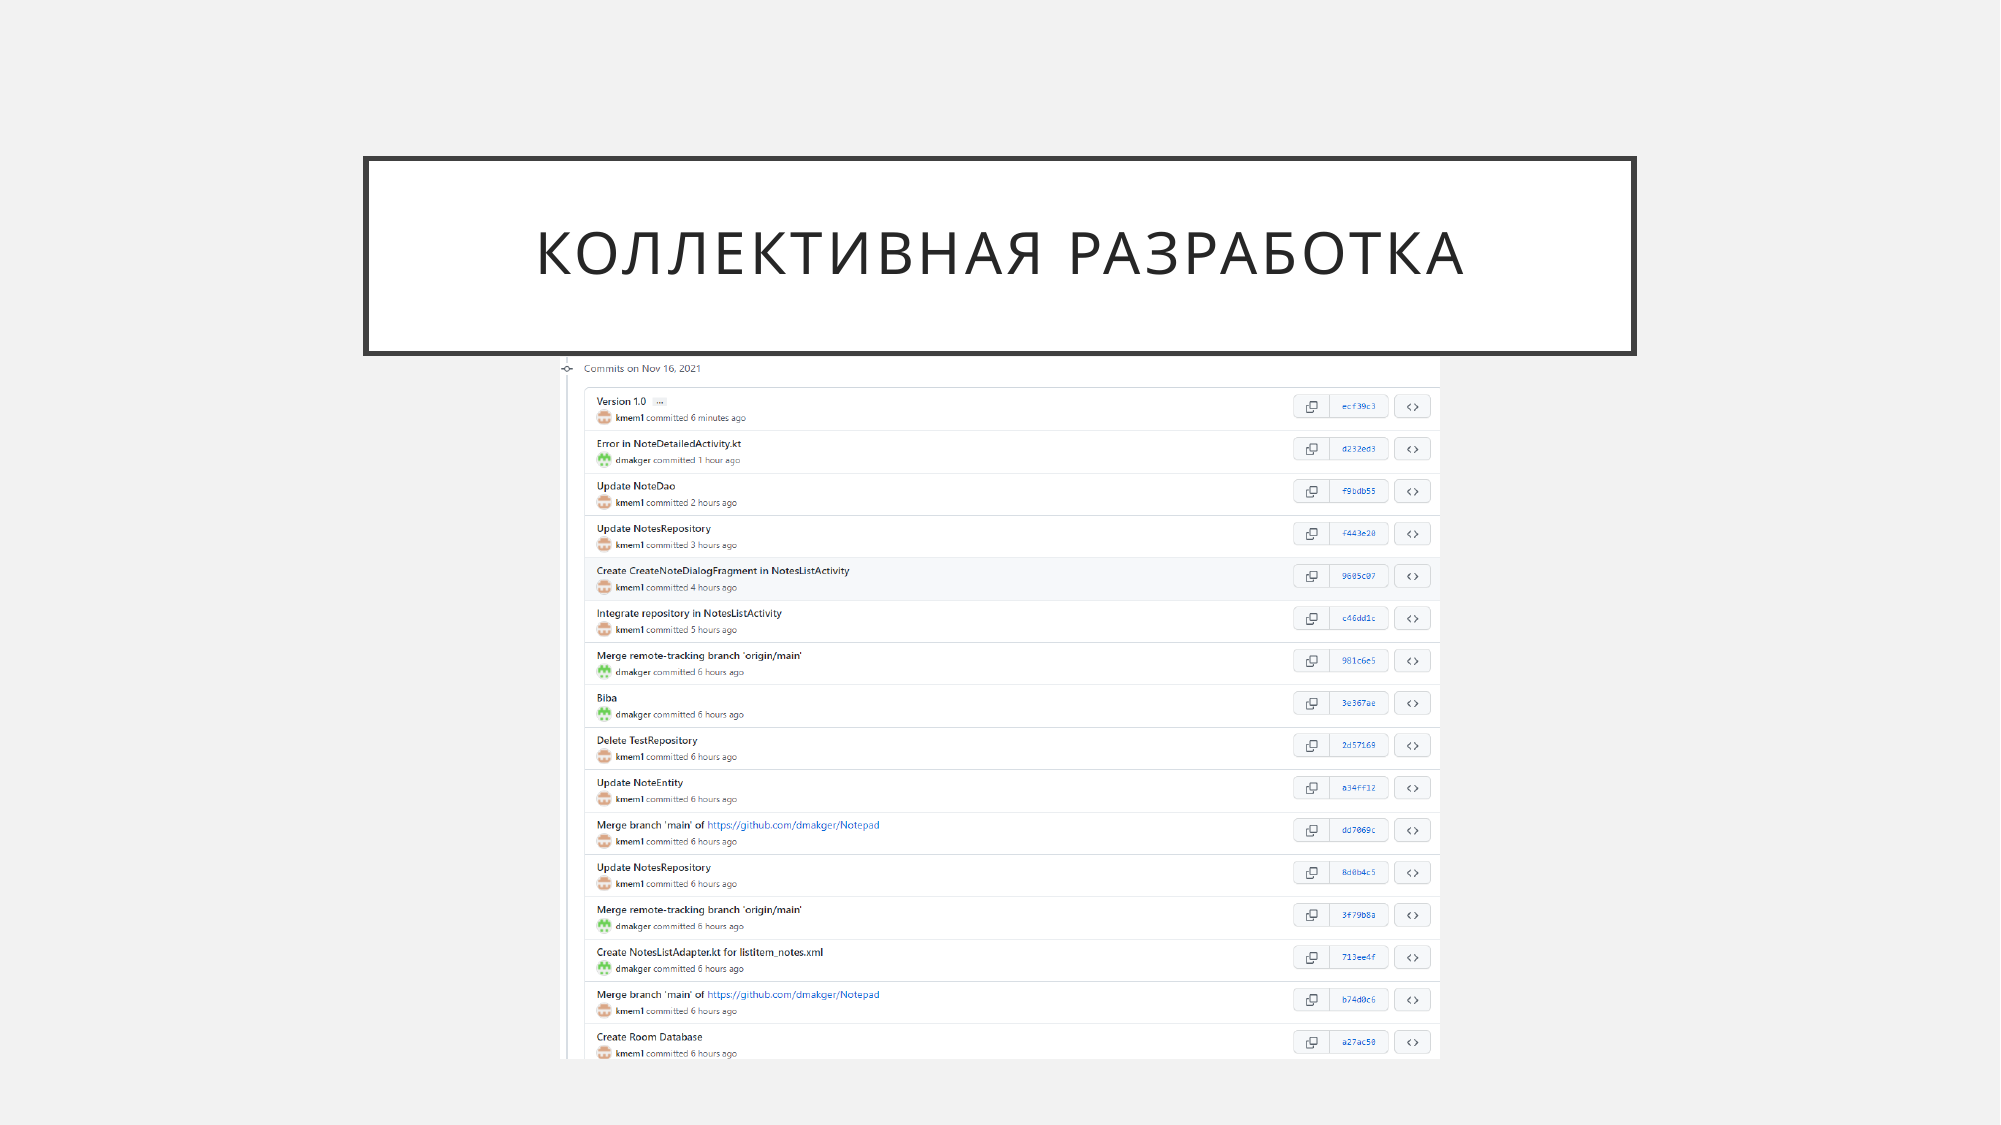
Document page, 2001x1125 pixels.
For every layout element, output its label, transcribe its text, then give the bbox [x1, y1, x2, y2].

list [560, 357, 1440, 1059]
title Коллективная разработка [363, 156, 1637, 356]
